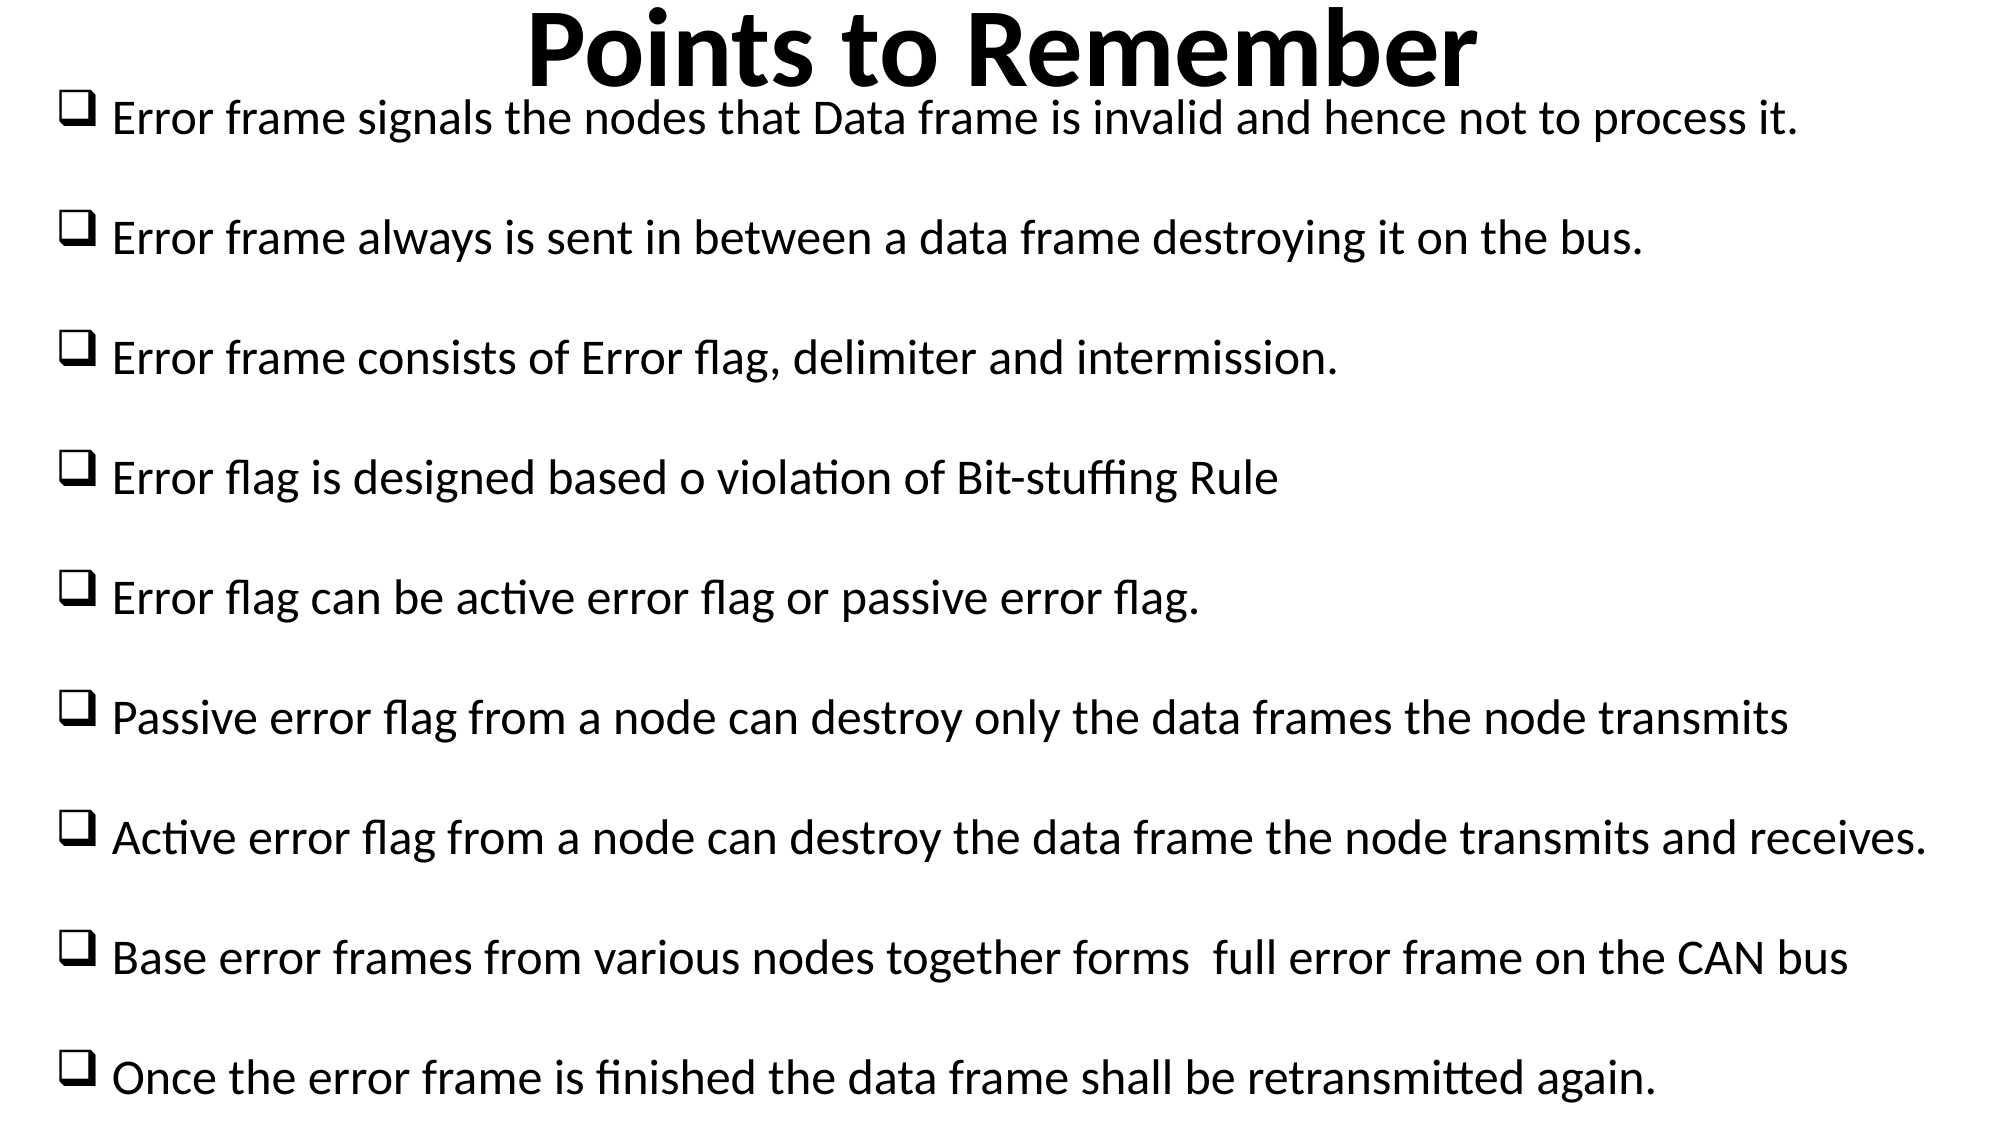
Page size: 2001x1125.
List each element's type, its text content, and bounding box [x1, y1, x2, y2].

text_box Points to Remember [511, 0, 1496, 77]
text_box Error frame signals the nodes that Data frame is invalid and hence not to process it. Error frame always is sent in between a data frame destroying it on the bus. Error frame consists of Error flag, delimiter and intermission. Error flag is designed based o violation of Bit-stuffing Rule Error flag can be active error flag or passive error flag. Passive error flag from a node can destroy only the data frames the node transmits Active error flag from a node can destroy the data frame the node transmits and receives. Base error frames from various nodes together forms full error frame on the CAN bus Once the error frame is finished the data frame shall be retransmitted again. [40, 77, 1960, 1112]
